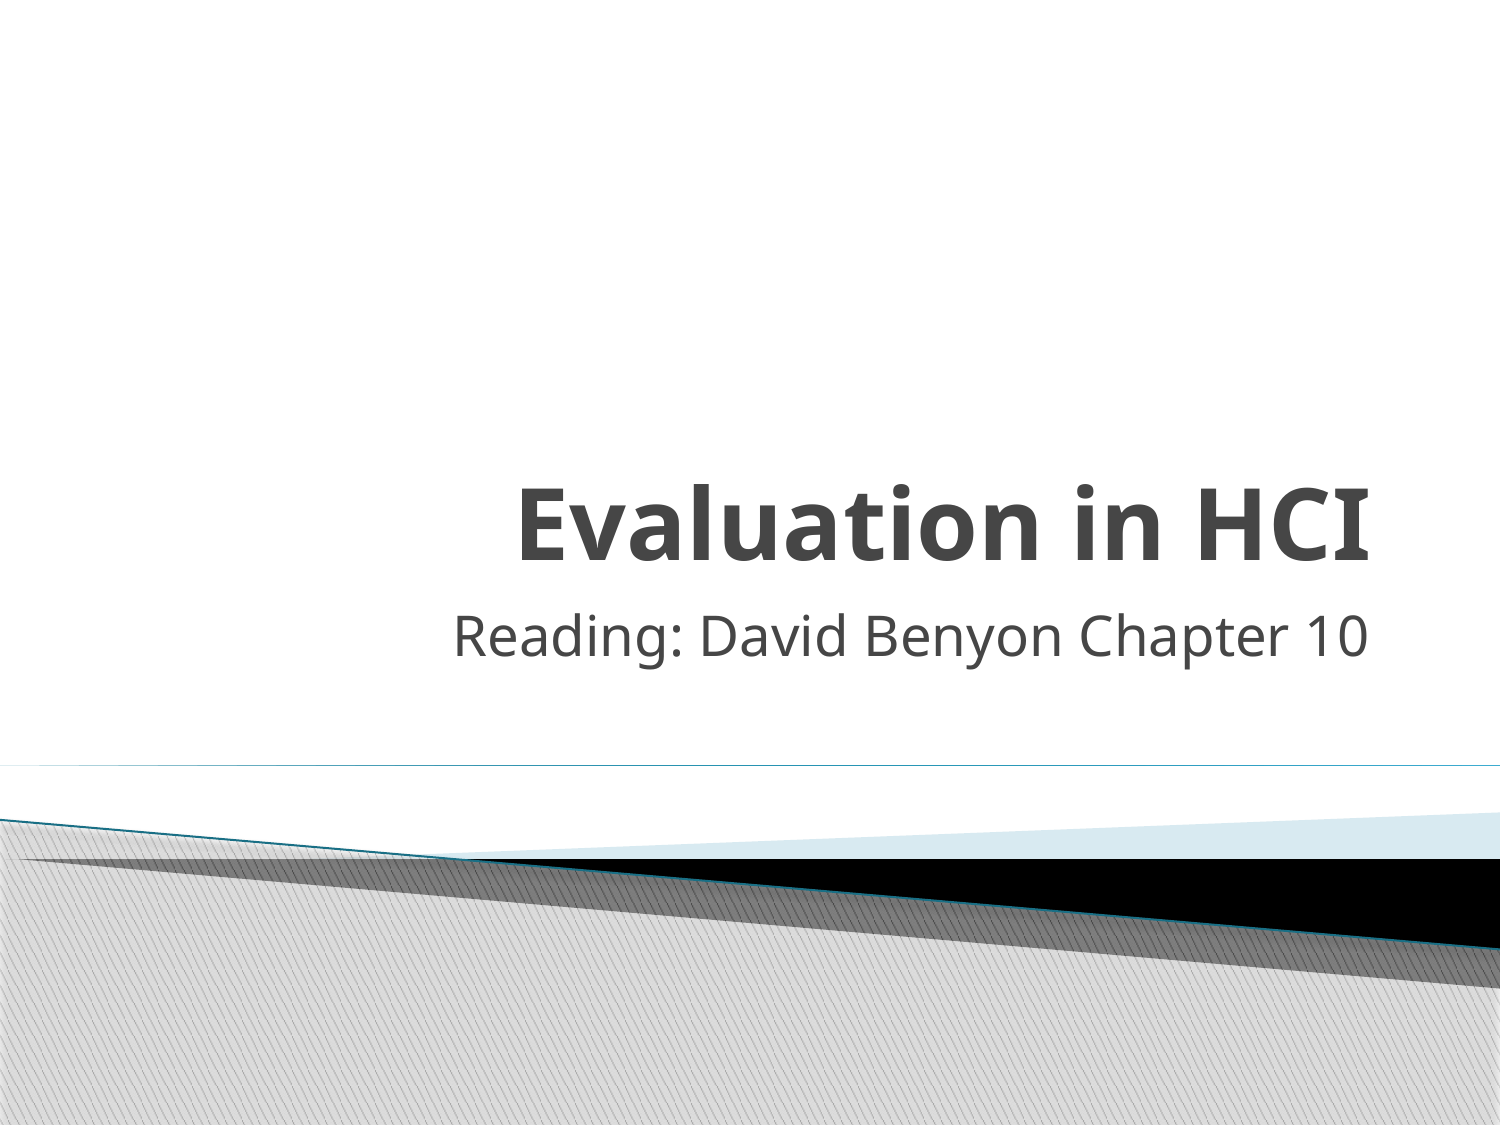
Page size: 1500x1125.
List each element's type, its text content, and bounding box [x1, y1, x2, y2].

picture [5, 859, 1500, 989]
subtitle Reading: David Benyon Chapter 10 [112, 592, 1388, 790]
title Evaluation in HCI [112, 287, 1388, 588]
